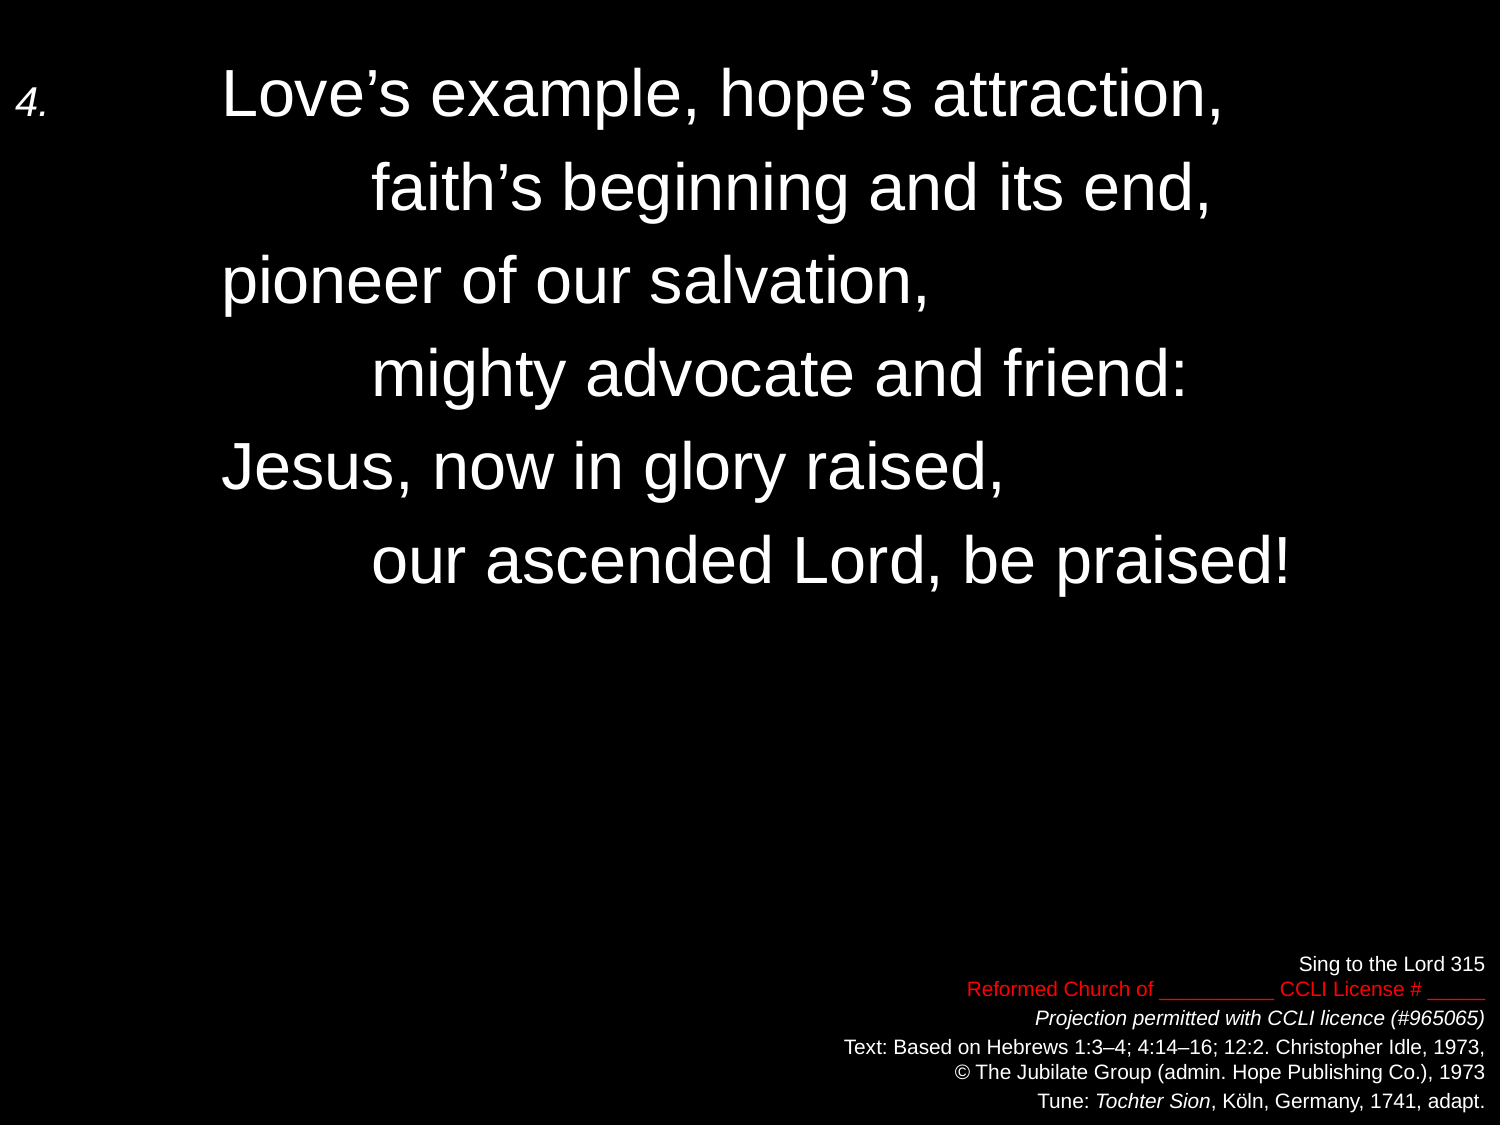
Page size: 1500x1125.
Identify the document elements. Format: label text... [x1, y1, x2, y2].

text_box Sing to the Lord 315 Reformed Church of __________ CCLI License # _____ Projection permitted with CCLI licence (#965065) Text: Based on Hebrews 1:3–4; 4:14–16; 12:2. Christopher Idle, 1973, © The Jubilate Group (admin. Hope Publishing Co.), 1973 Tune: Tochter Sion, Köln, Germany, 1741, adapt. [0, 943, 1500, 1121]
list 4. Love’s example, hope’s attraction, faith’s beginning and its end, pioneer of our salvation, mighty advocate and friend: Jesus, now in glory raised, our ascended Lord, be praised! [0, 42, 1500, 943]
